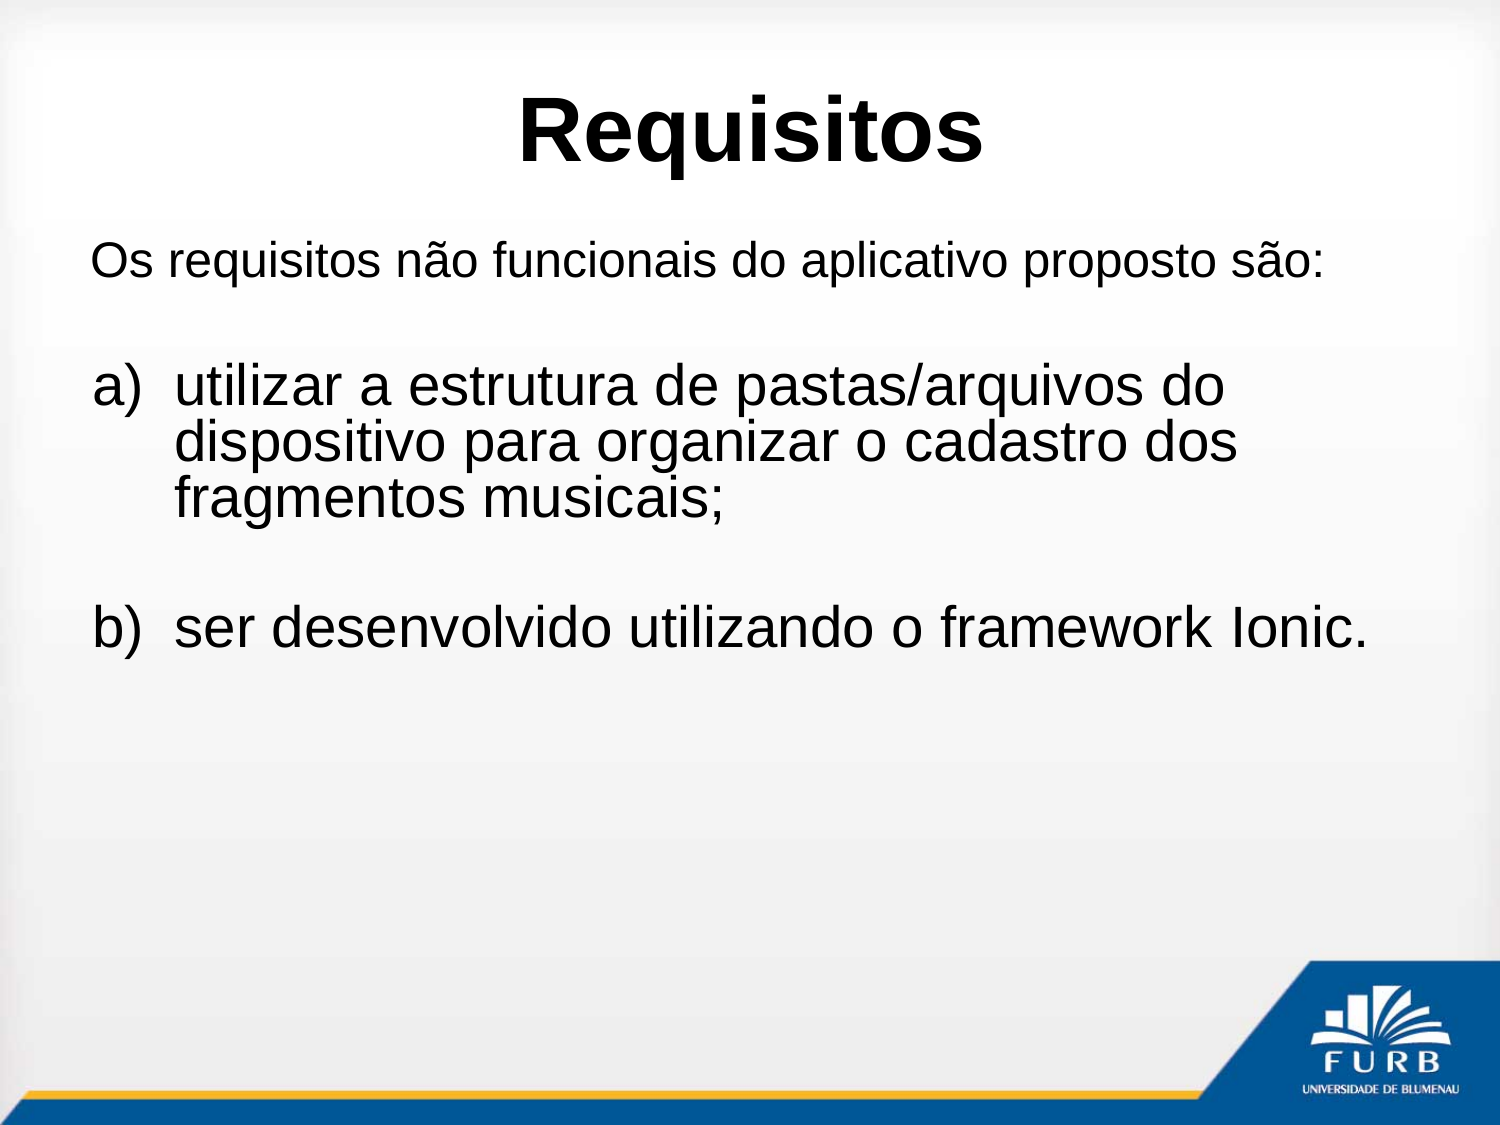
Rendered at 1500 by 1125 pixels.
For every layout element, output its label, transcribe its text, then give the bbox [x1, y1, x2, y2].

title Requisitos [76, 30, 1427, 219]
list Os requisitos não funcionais do aplicativo proposto são: utilizar a estrutura de pastas/arquivos do dispositivo para organizar o cadastro dos fragmentos musicais; ser desenvolvido utilizando o framework Ionic. [75, 231, 1425, 1000]
picture [0, 0, 1500, 1125]
